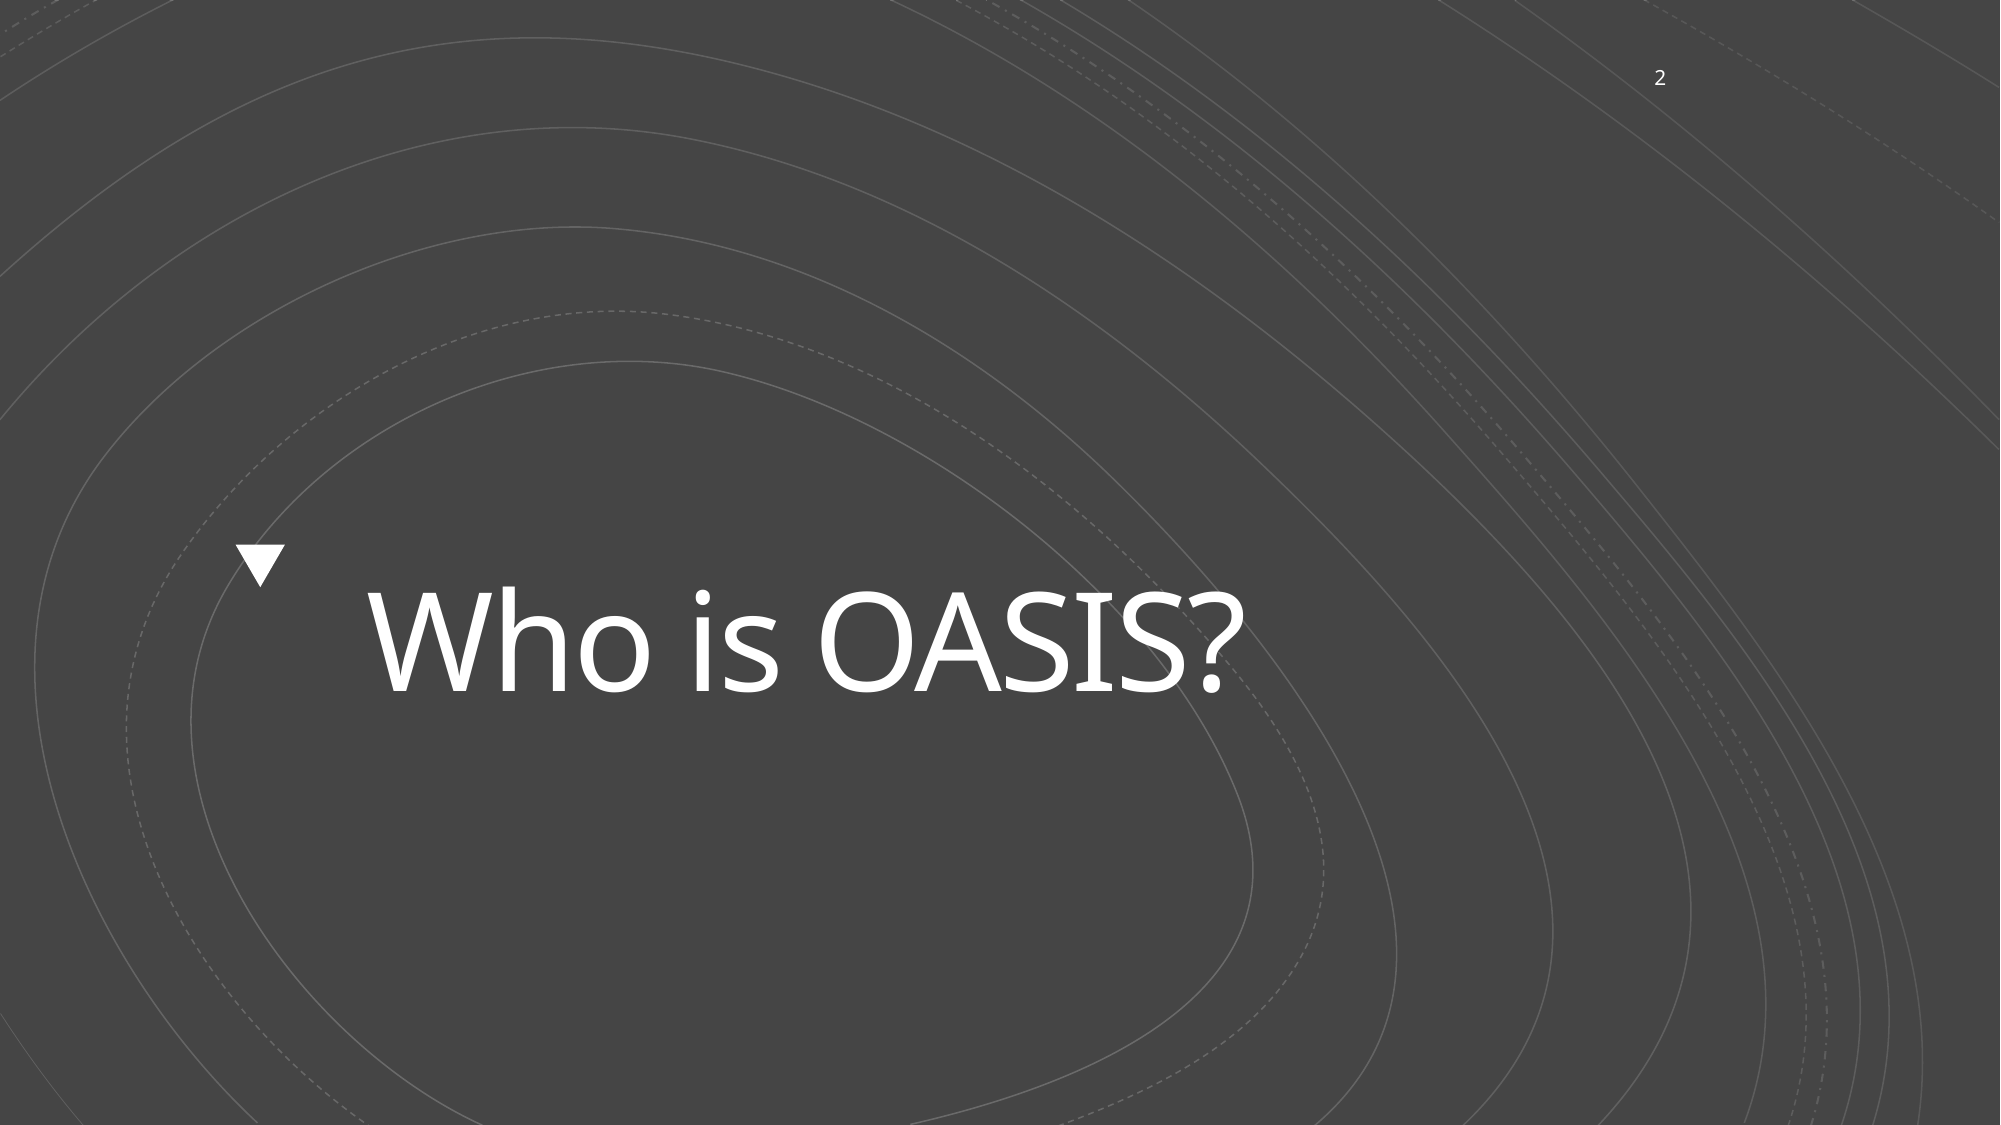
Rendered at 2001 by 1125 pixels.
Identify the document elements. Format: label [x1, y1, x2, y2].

text_box [0, 0, 2000, 1125]
